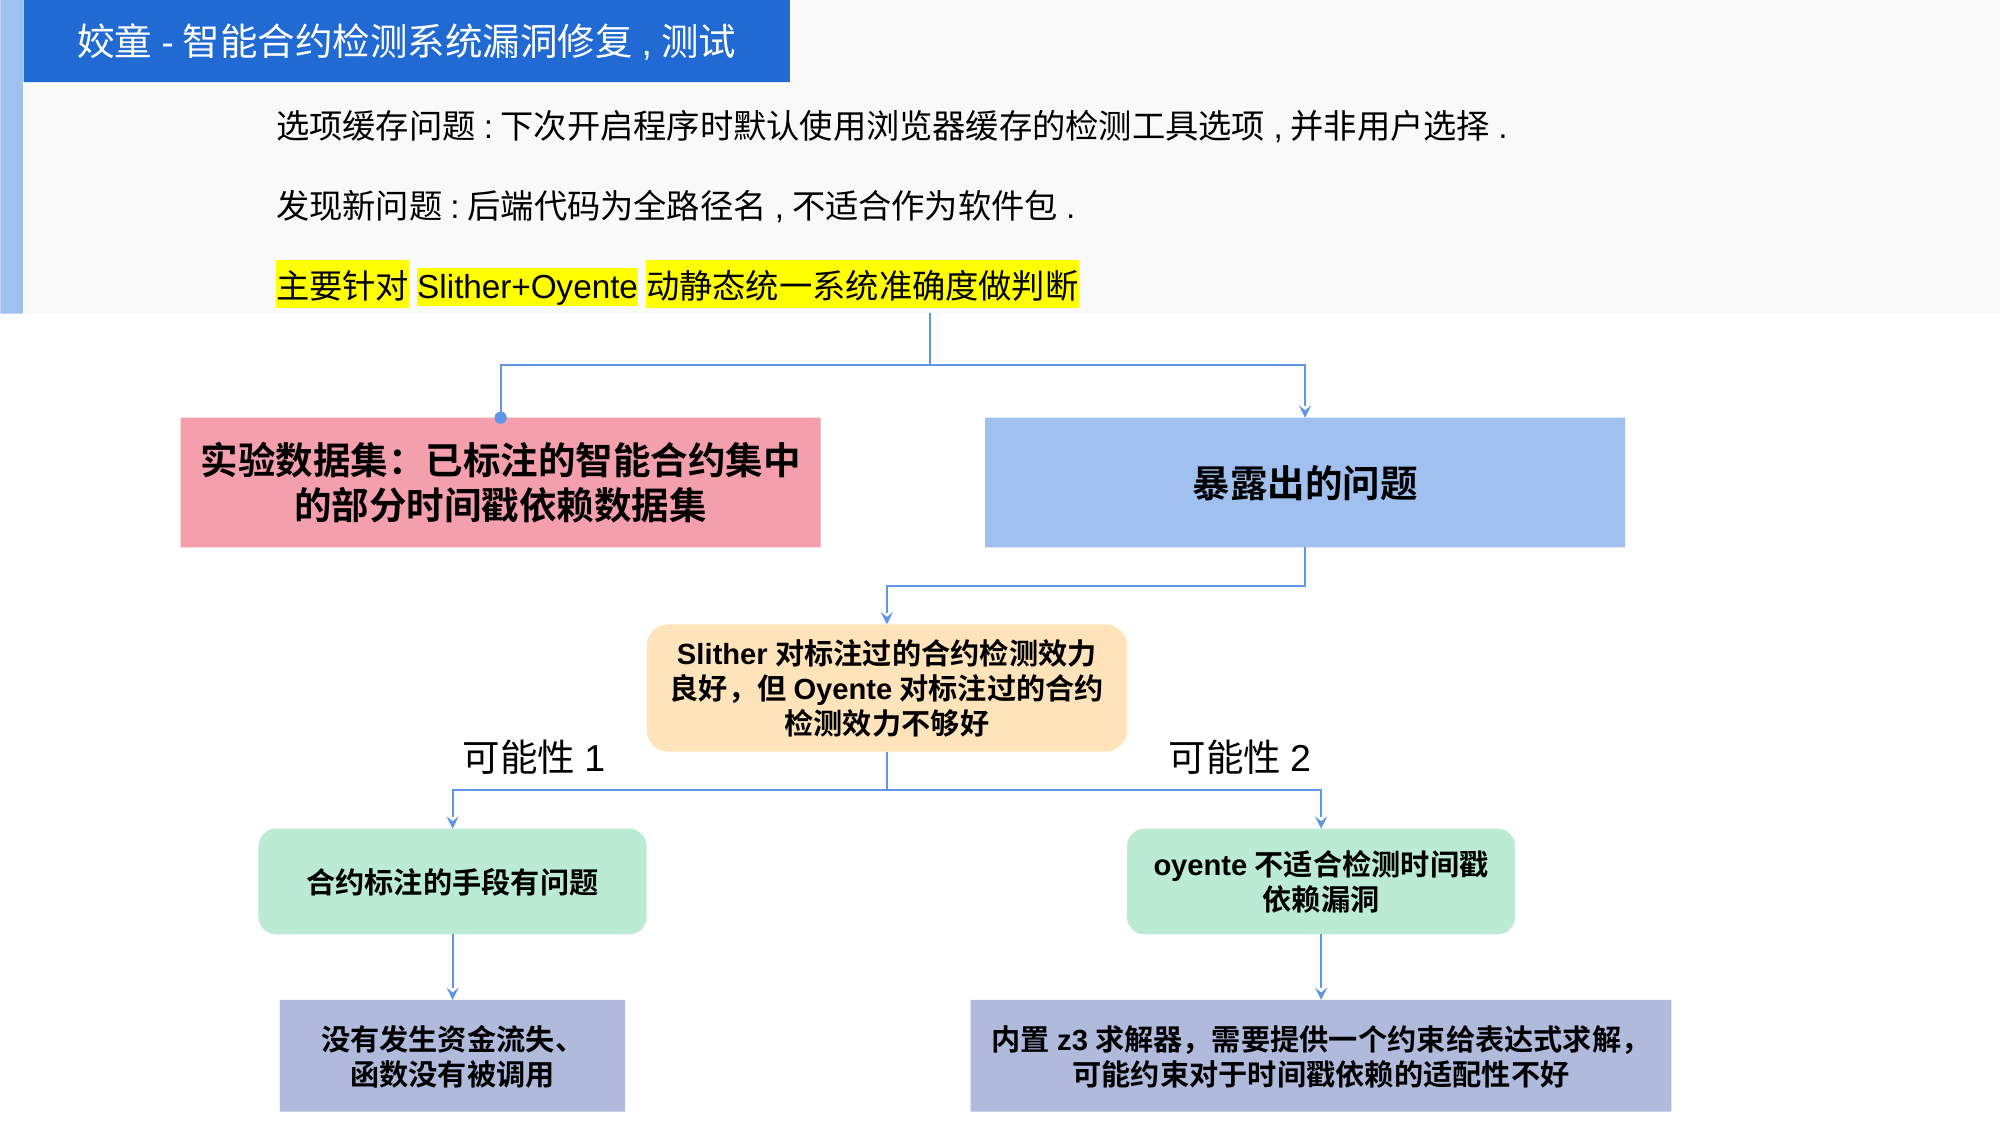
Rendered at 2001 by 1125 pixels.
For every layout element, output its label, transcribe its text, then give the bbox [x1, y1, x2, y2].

text_box 合约标注的手段有问题 [257, 827, 631, 936]
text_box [1065, 572, 1143, 1008]
text_box 可能性1 [448, 726, 620, 787]
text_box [664, 151, 767, 582]
text_box 可能性2 [1153, 726, 1326, 787]
text_box 实验数据集：已标注的智能合约集中的部分时间戳依赖数据集 [767, 417, 822, 548]
text_box 实验数据集：已标注的智能合约集中的部分时间戳依赖数据集 [180, 417, 664, 548]
text_box 暴露出的问题 [984, 417, 1057, 548]
text_box oyente不适合检测时间戳依赖漏洞 [1143, 827, 1517, 936]
text_box 没有发生资金流失、 函数没有被调用 [279, 999, 626, 1113]
text_box 内置z3求解器，需要提供一个约束给表达式求解，可能约束对于时间戳依赖的适配性不好 [970, 999, 1673, 1113]
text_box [0, 0, 2000, 316]
text_box Slither对标注过的合约检测效力良好，但Oyente对标注过的合约检测效力不够好 [709, 623, 1057, 753]
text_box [1066, 178, 1170, 554]
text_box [631, 572, 709, 1008]
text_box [1057, 376, 1135, 795]
text_box 暴露出的问题 [1170, 417, 1626, 548]
